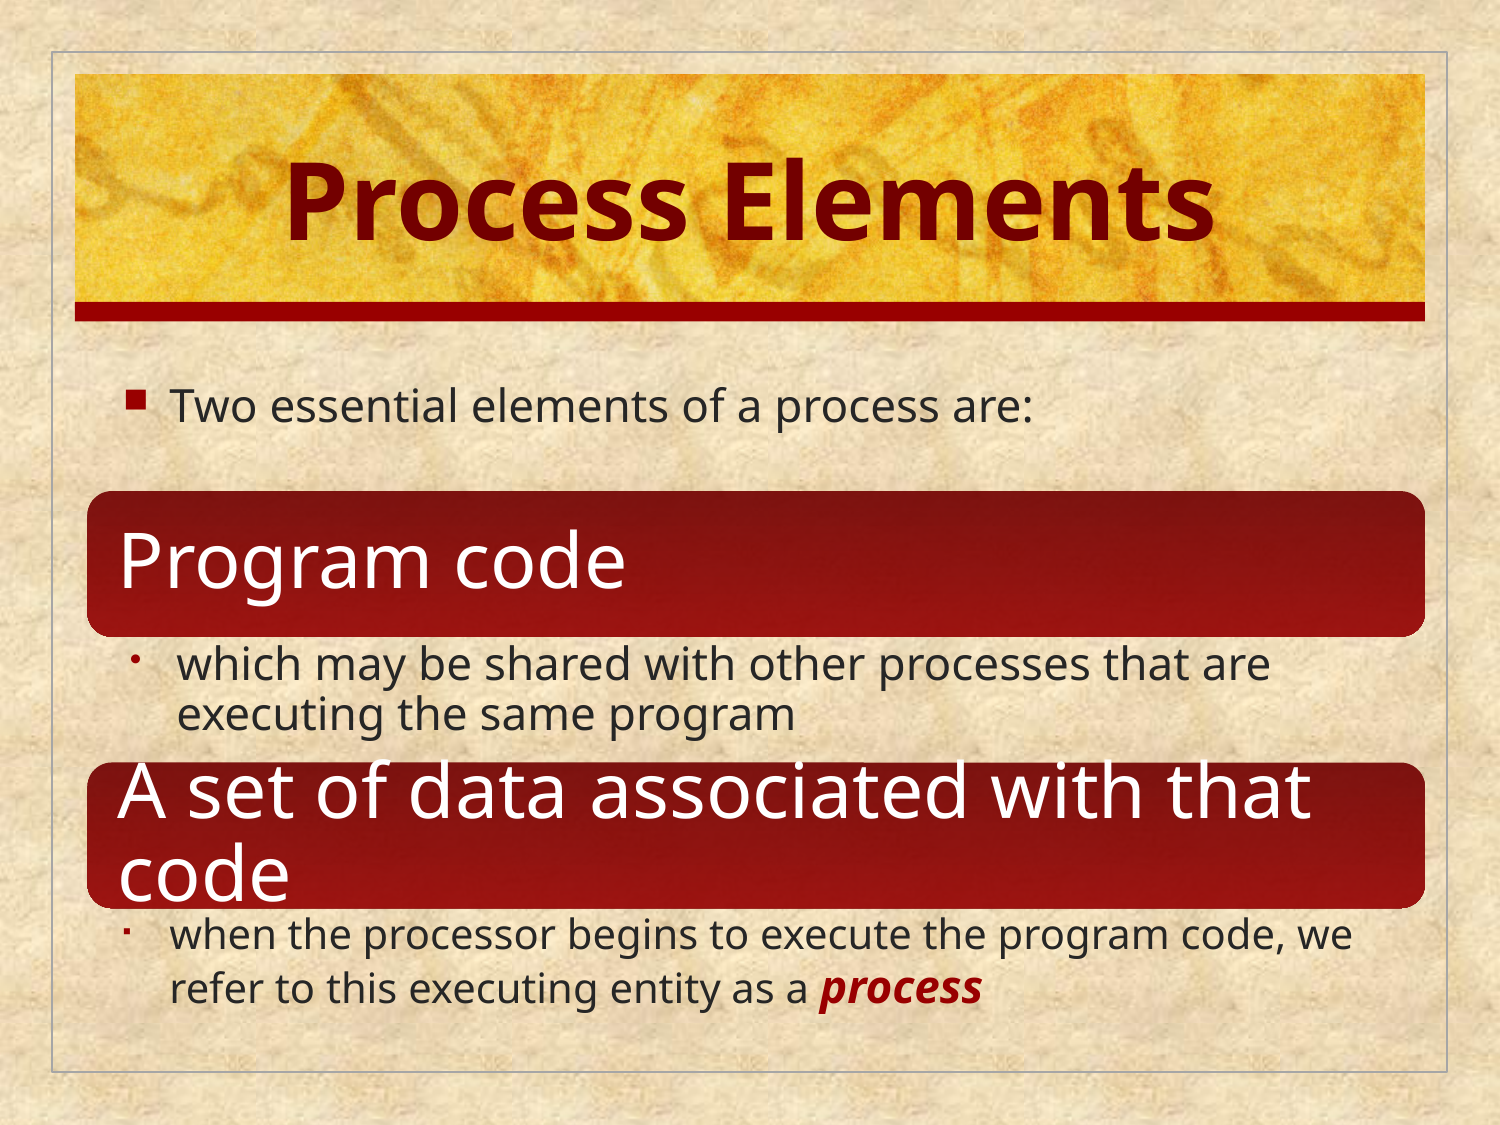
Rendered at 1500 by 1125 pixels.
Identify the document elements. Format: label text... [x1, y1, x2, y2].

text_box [86, 474, 1426, 910]
list Two essential elements of a process are: when the processor begins to execute the program code, we refer to this executing entity as a process [108, 375, 1388, 474]
picture [0, 0, 1500, 1125]
title Process Elements [108, 74, 1392, 263]
list Two essential elements of a process are: when the processor begins to execute the program code, we refer to this executing entity as a process [108, 910, 1388, 1063]
